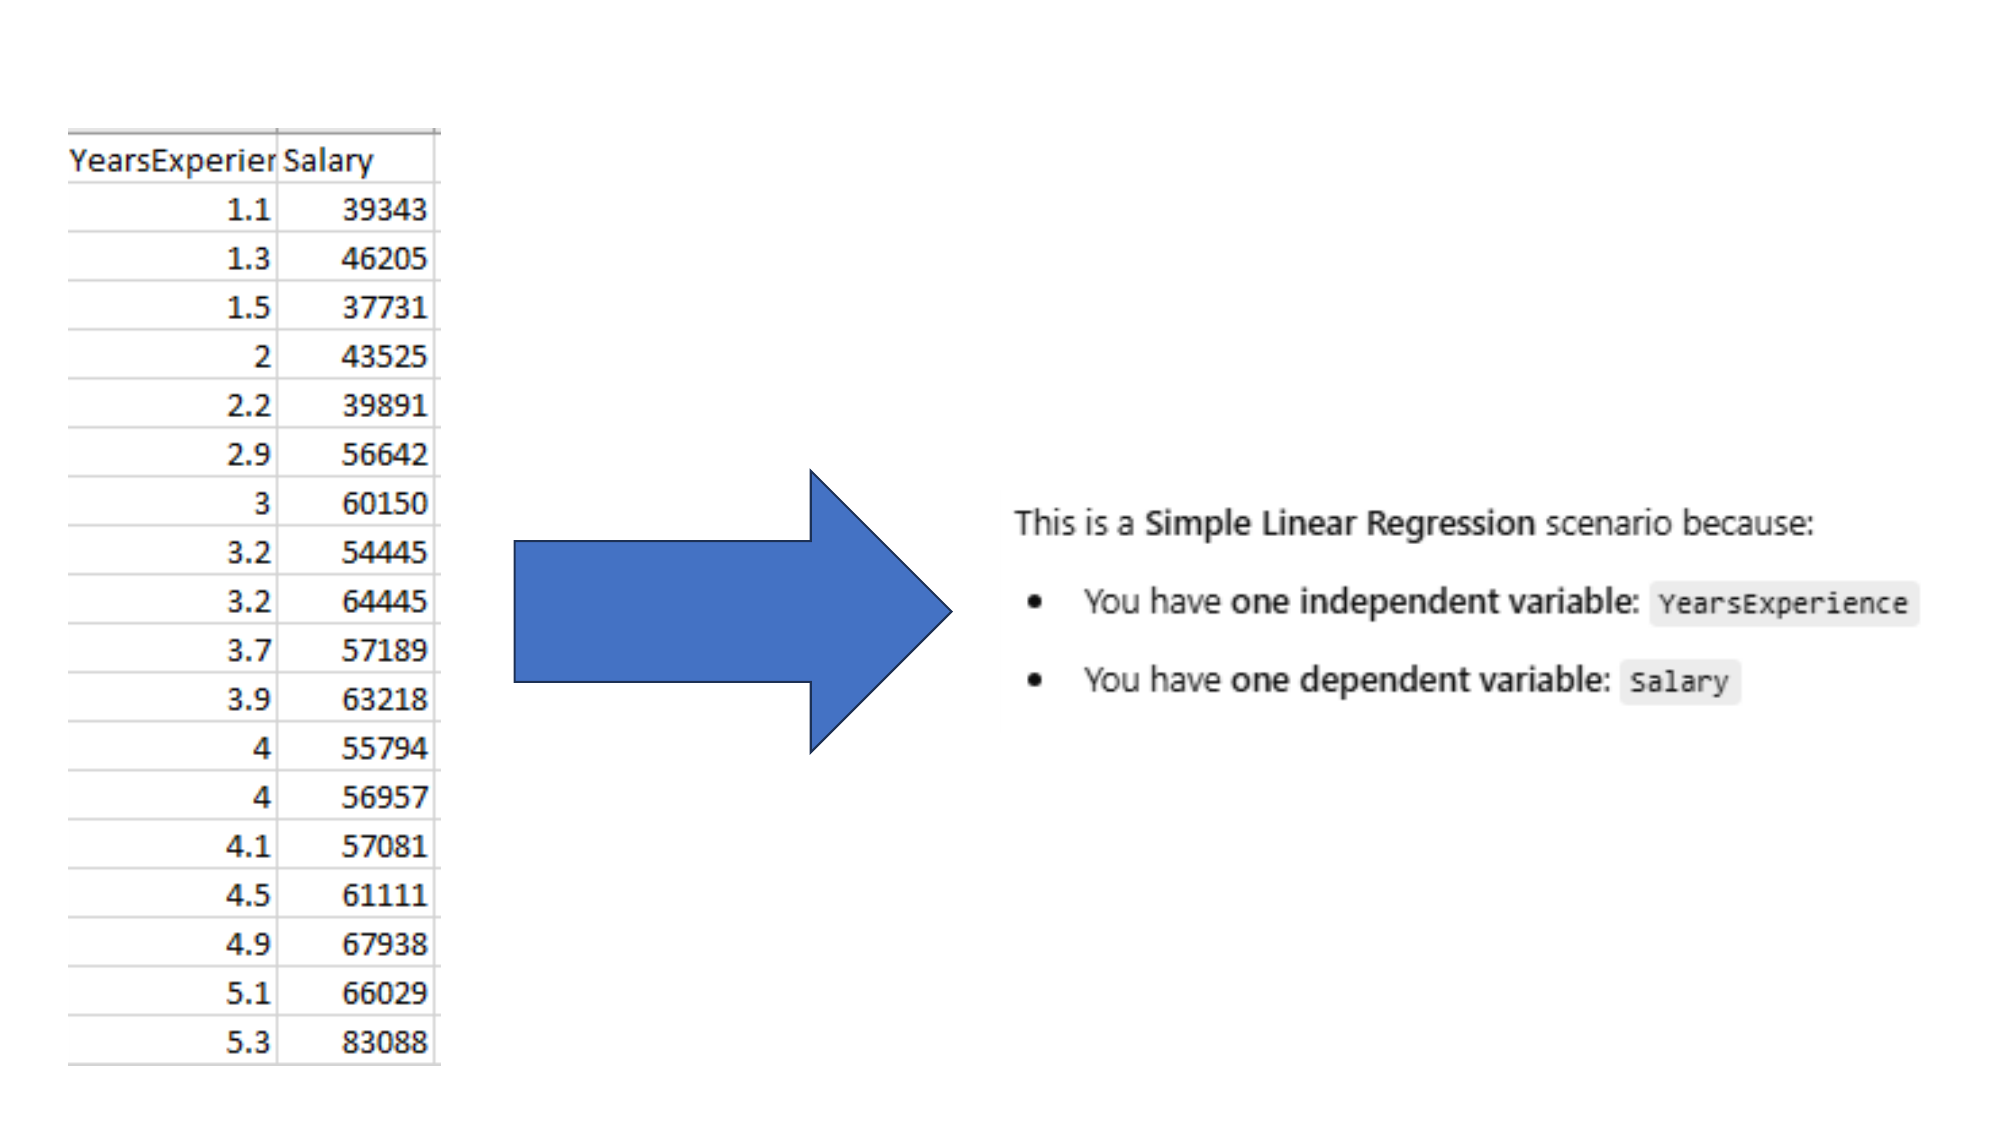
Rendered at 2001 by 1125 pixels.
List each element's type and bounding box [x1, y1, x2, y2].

text_box [513, 468, 954, 755]
list [68, 128, 441, 1066]
title [137, 59, 1863, 278]
picture [999, 490, 1964, 733]
